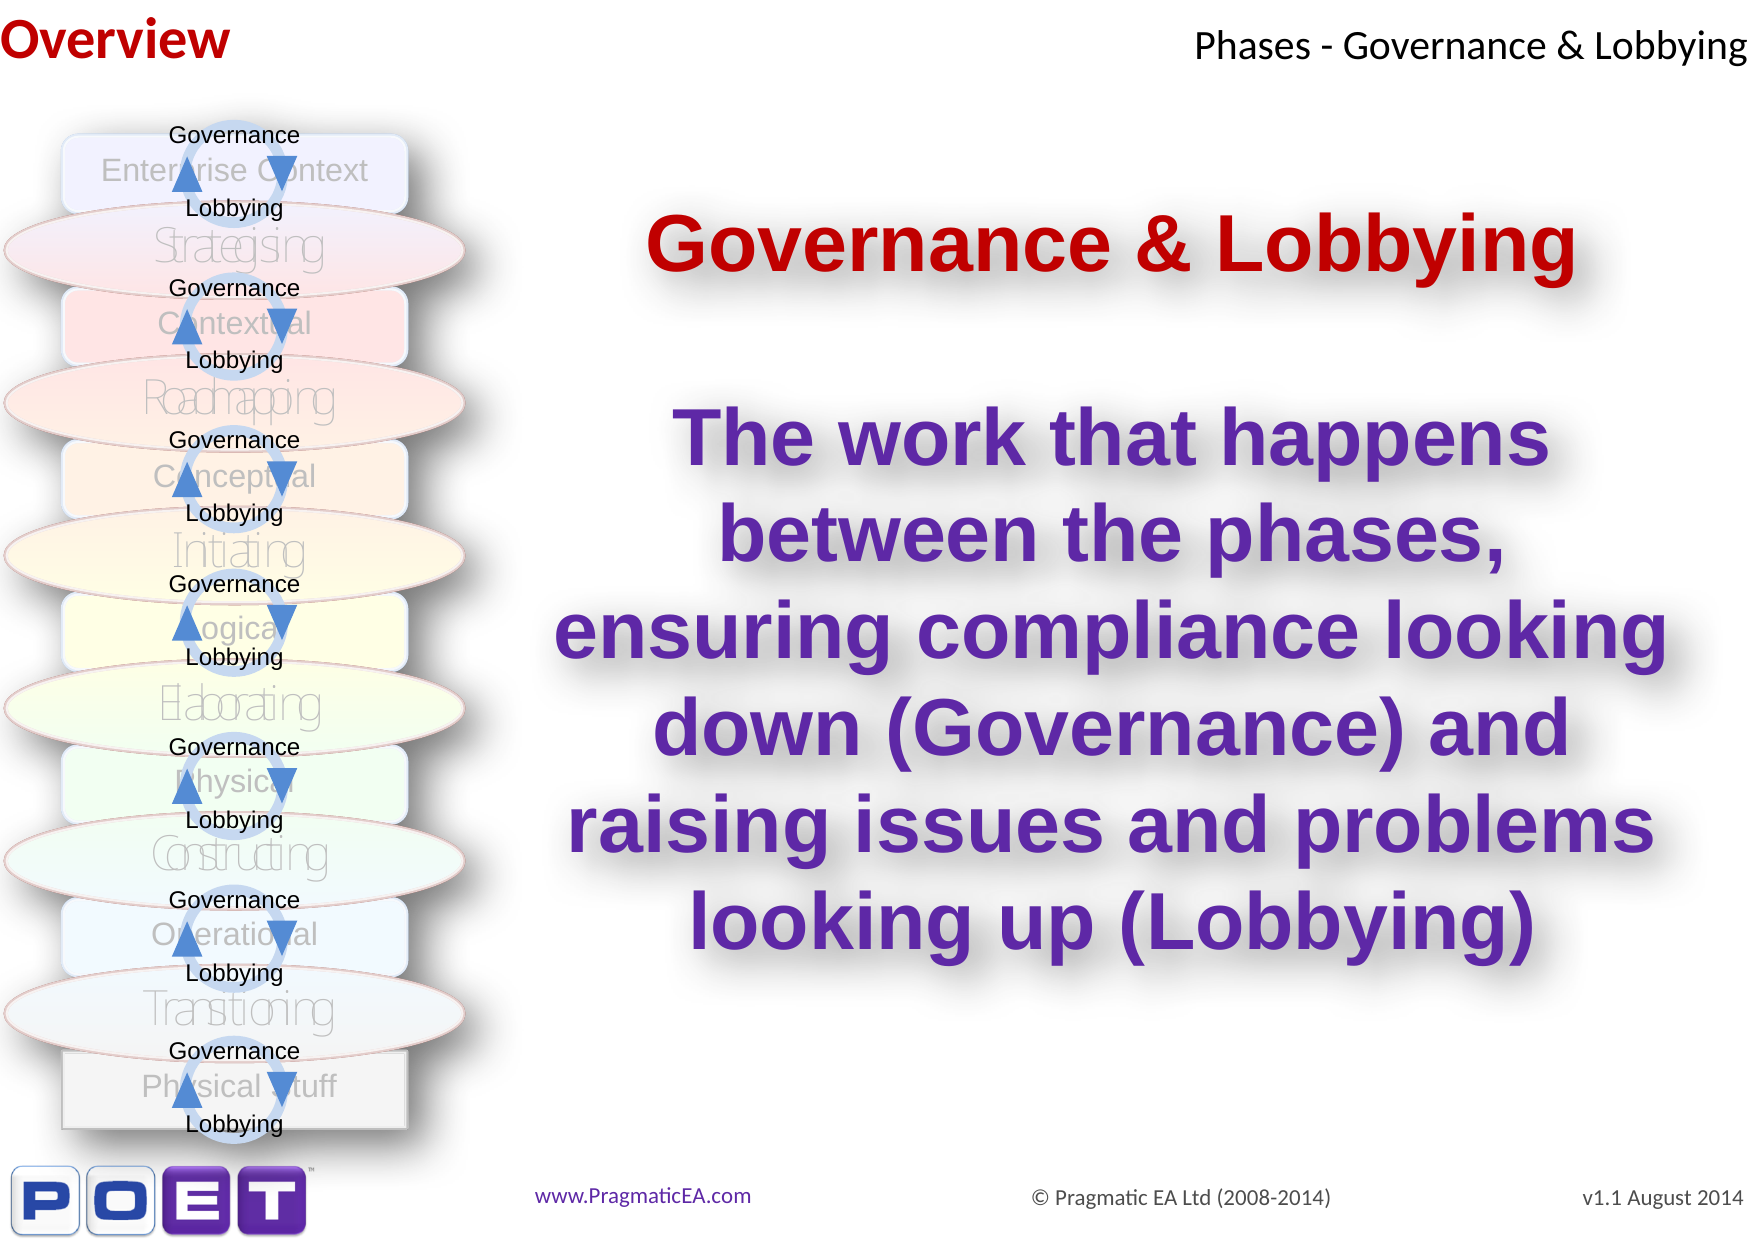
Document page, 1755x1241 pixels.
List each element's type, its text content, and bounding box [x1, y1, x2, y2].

list Phases - Governance & Lobbying [647, 0, 1755, 68]
picture [1, 116, 1705, 1146]
title Overview [0, 0, 647, 68]
picture [7, 1160, 315, 1240]
